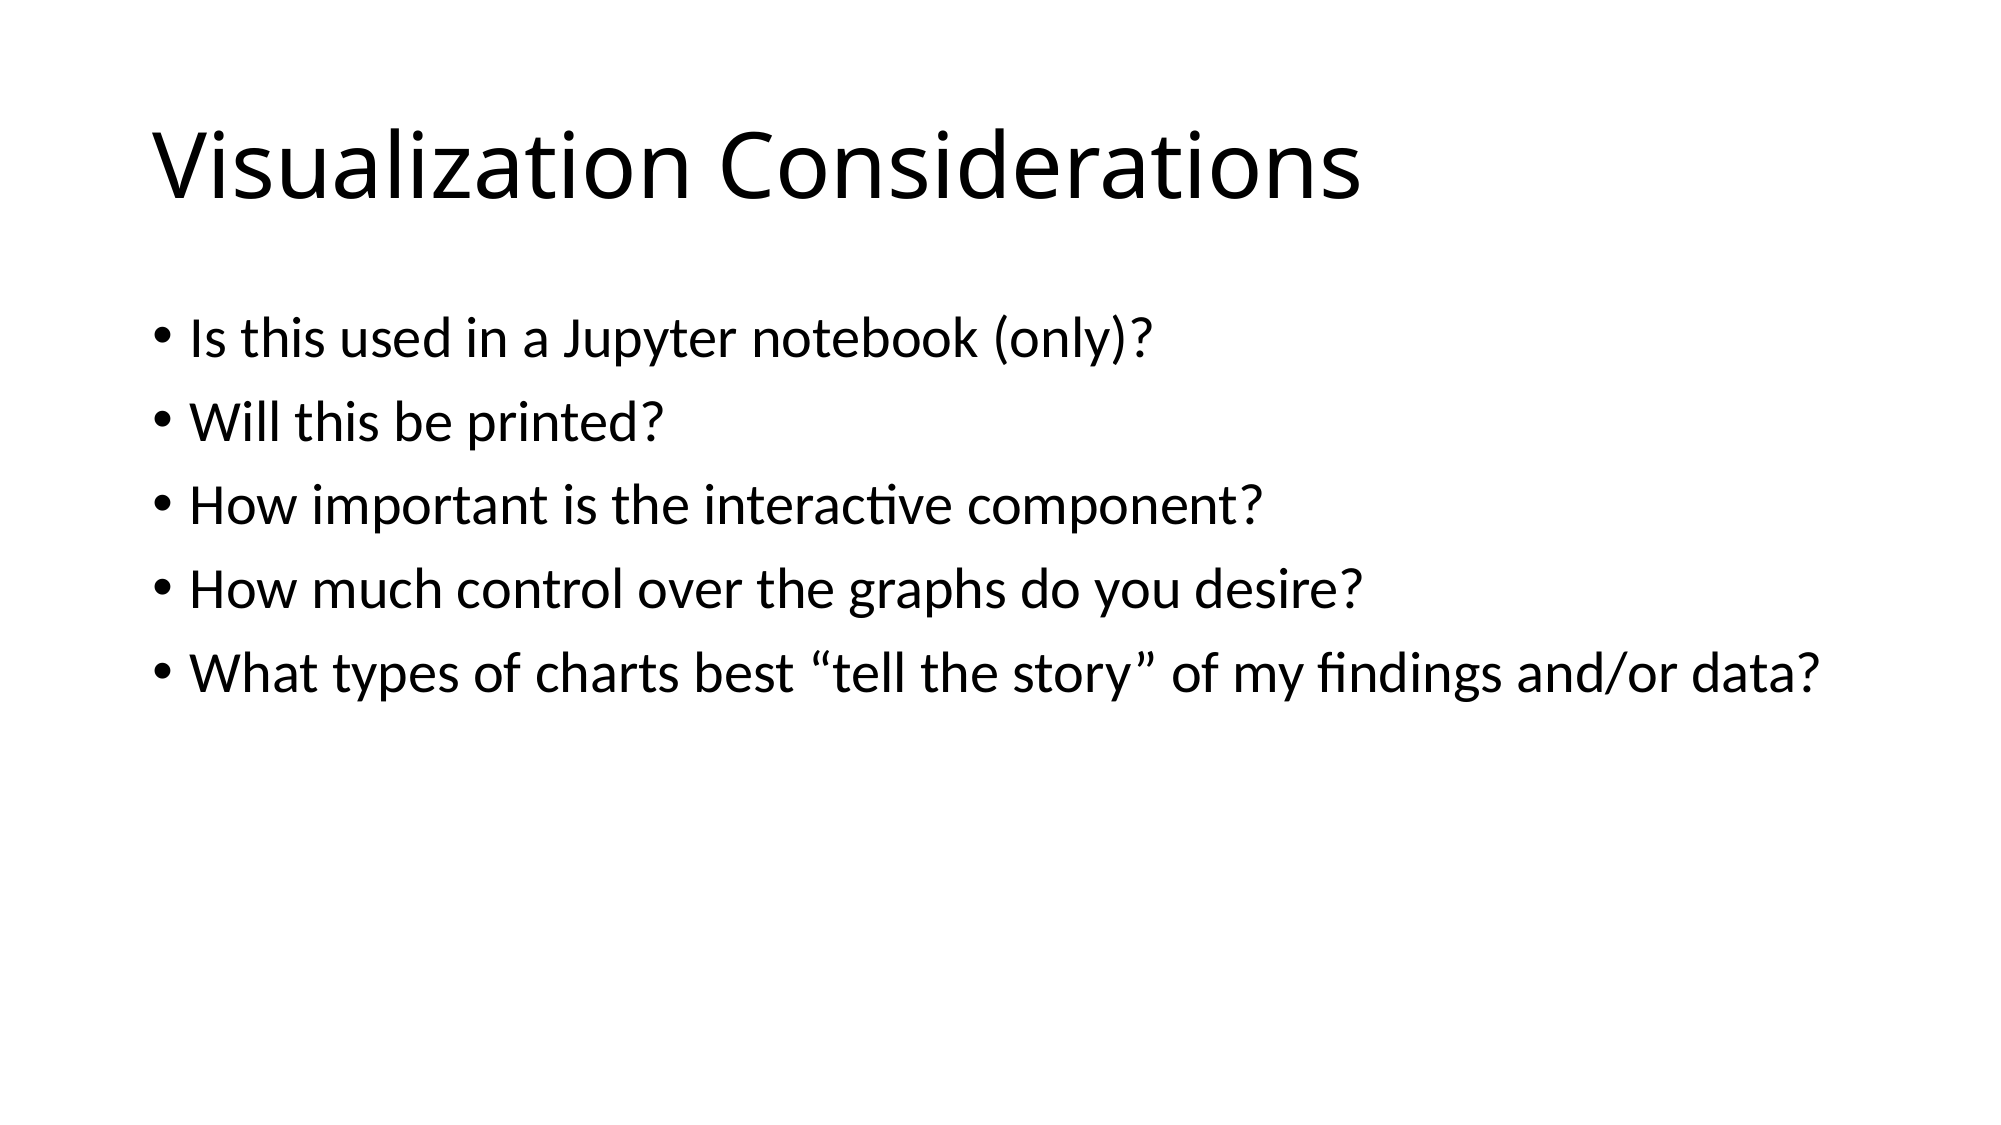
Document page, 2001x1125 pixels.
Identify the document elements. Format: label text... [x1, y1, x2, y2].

title Visualization Considerations [137, 59, 1863, 278]
list Is this used in a Jupyter notebook (only)? Will this be printed? How important is the interactive component? How much control over the graphs do you desire? What types of charts best “tell the story” of my findings and/or data? [137, 299, 1863, 1014]
